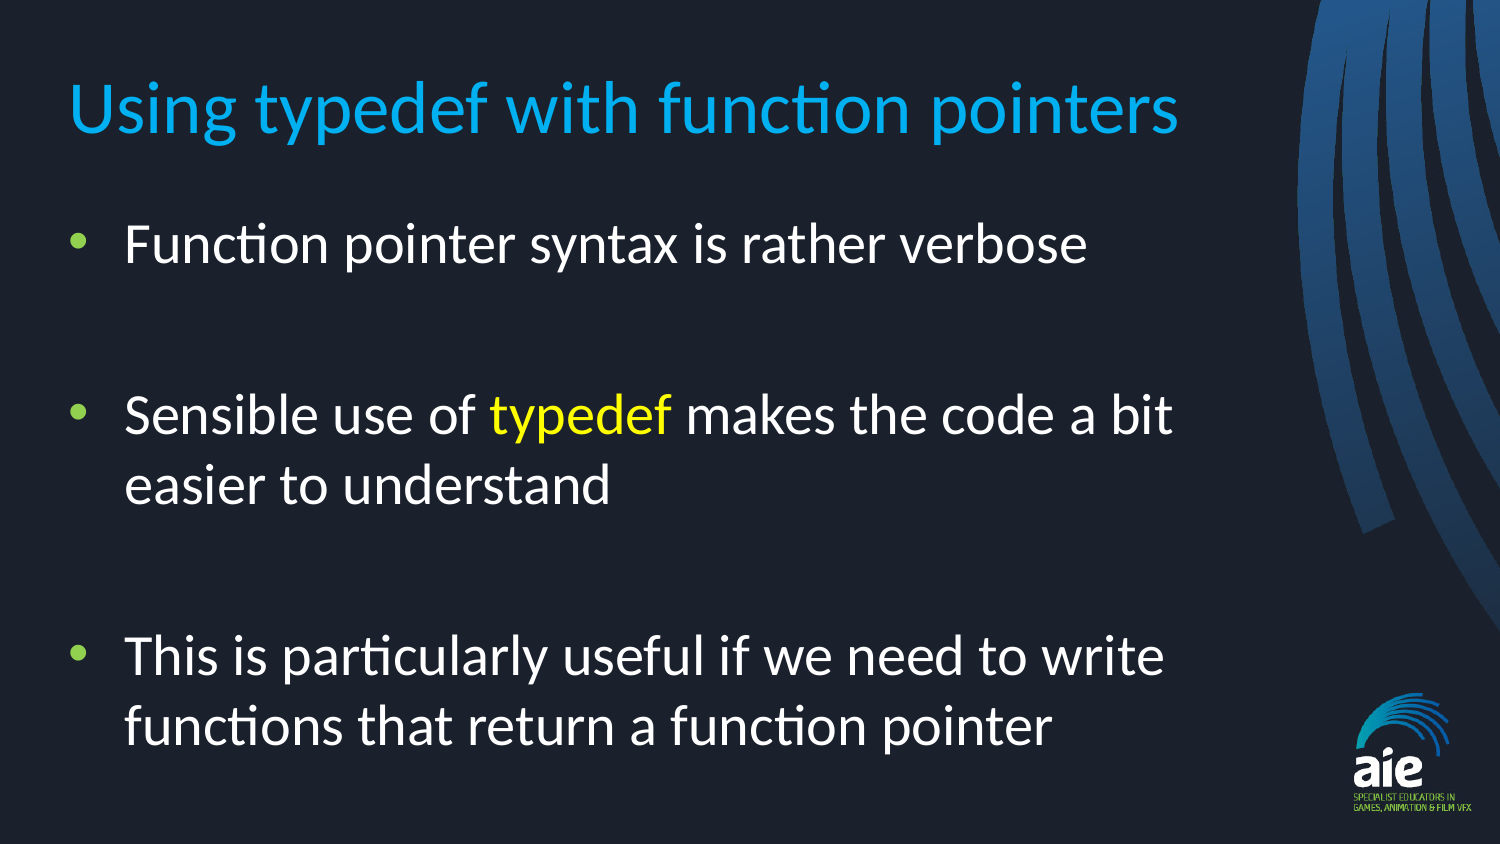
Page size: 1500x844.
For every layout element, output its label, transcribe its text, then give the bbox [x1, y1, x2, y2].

list Function pointer syntax is rather verbose Sensible use of typedef makes the code a bit easier to understand This is particularly useful if we need to write functions that return a function pointer [53, 197, 1329, 753]
title Using typedef with function pointers [53, 33, 1425, 175]
picture [0, 0, 1500, 844]
